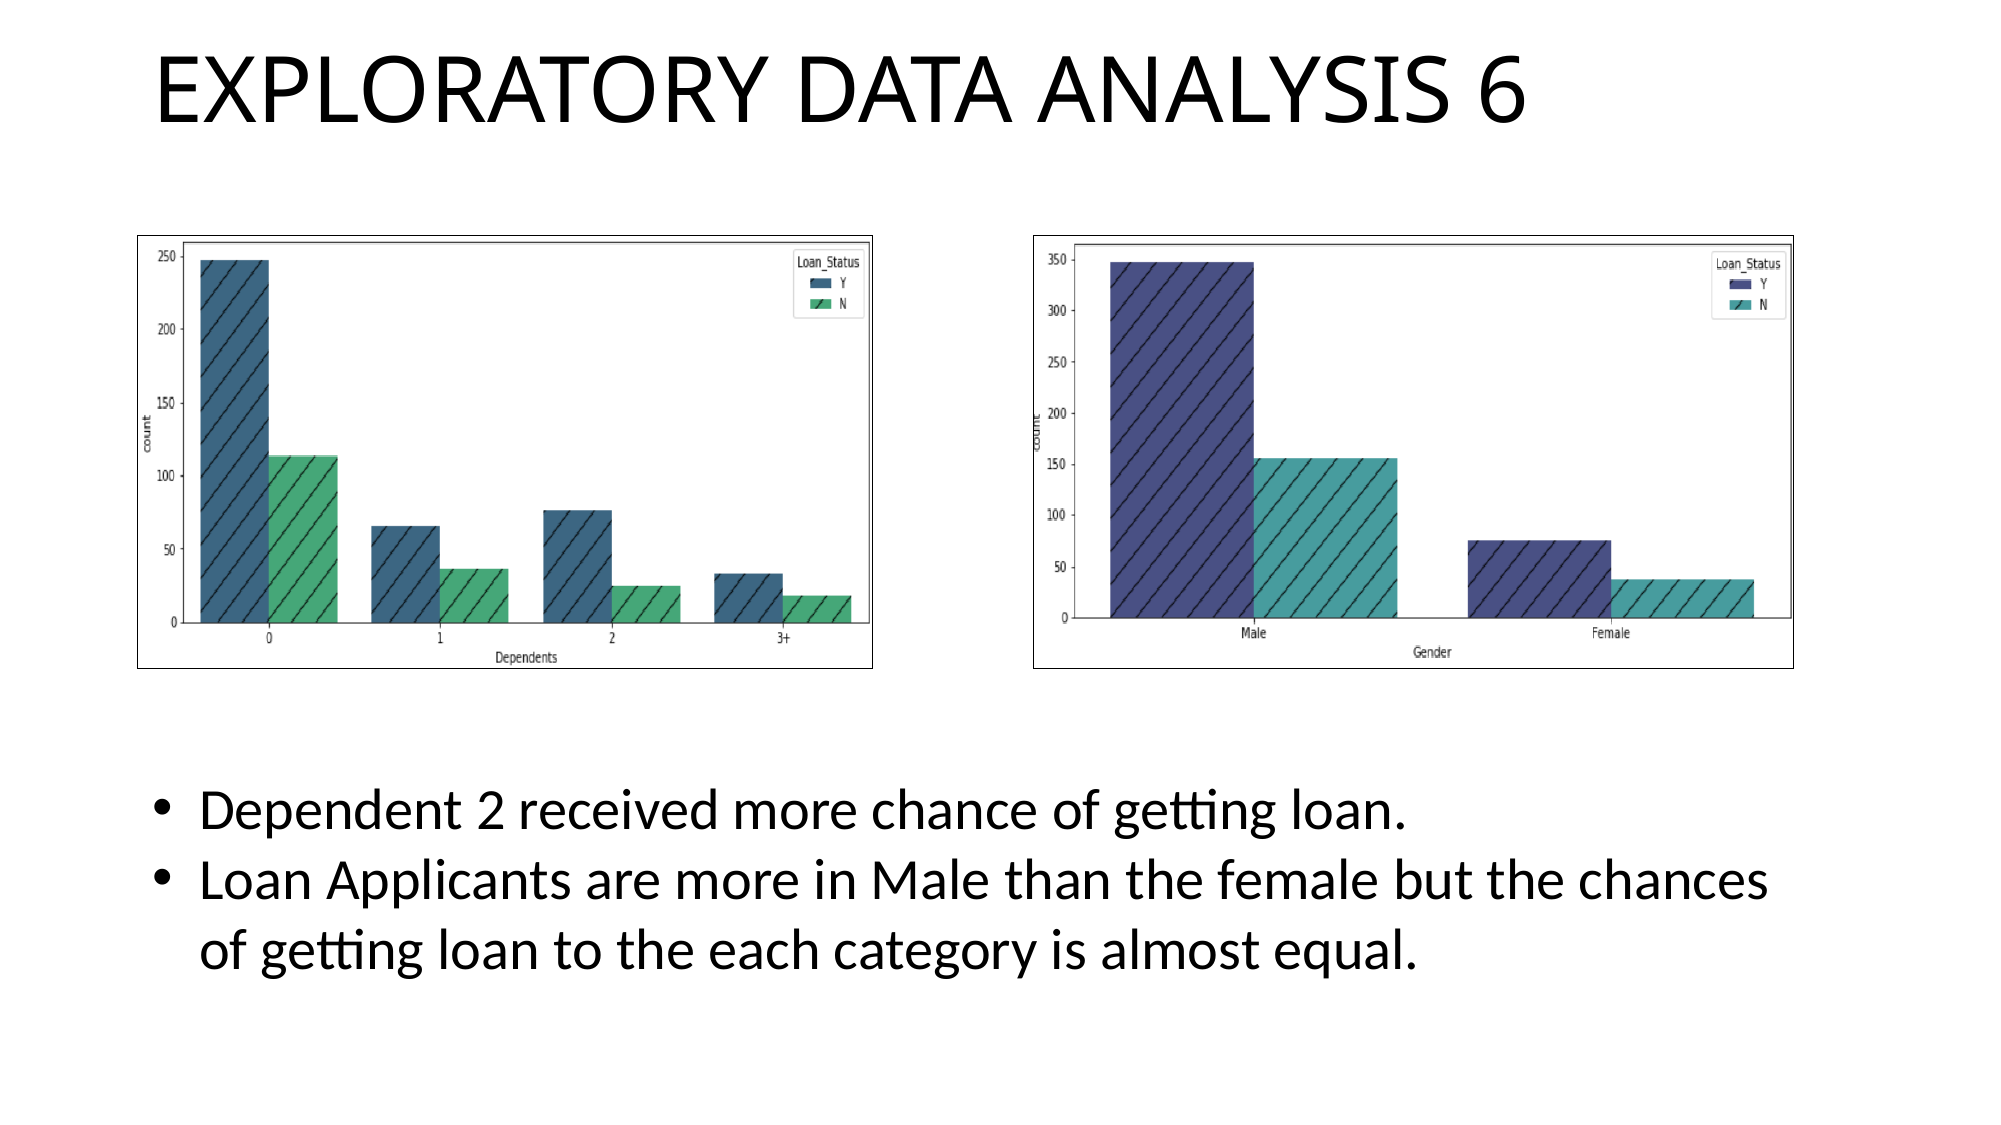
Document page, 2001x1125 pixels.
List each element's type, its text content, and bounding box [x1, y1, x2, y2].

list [1033, 235, 1794, 669]
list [137, 235, 873, 669]
text_box Dependent 2 received more chance of getting loan. Loan Applicants are more in Male than the female but the chances of getting loan to the each category is almost equal. [137, 763, 1794, 1034]
title EXPLORATORY DATA ANALYSIS 6 [137, 17, 1863, 169]
